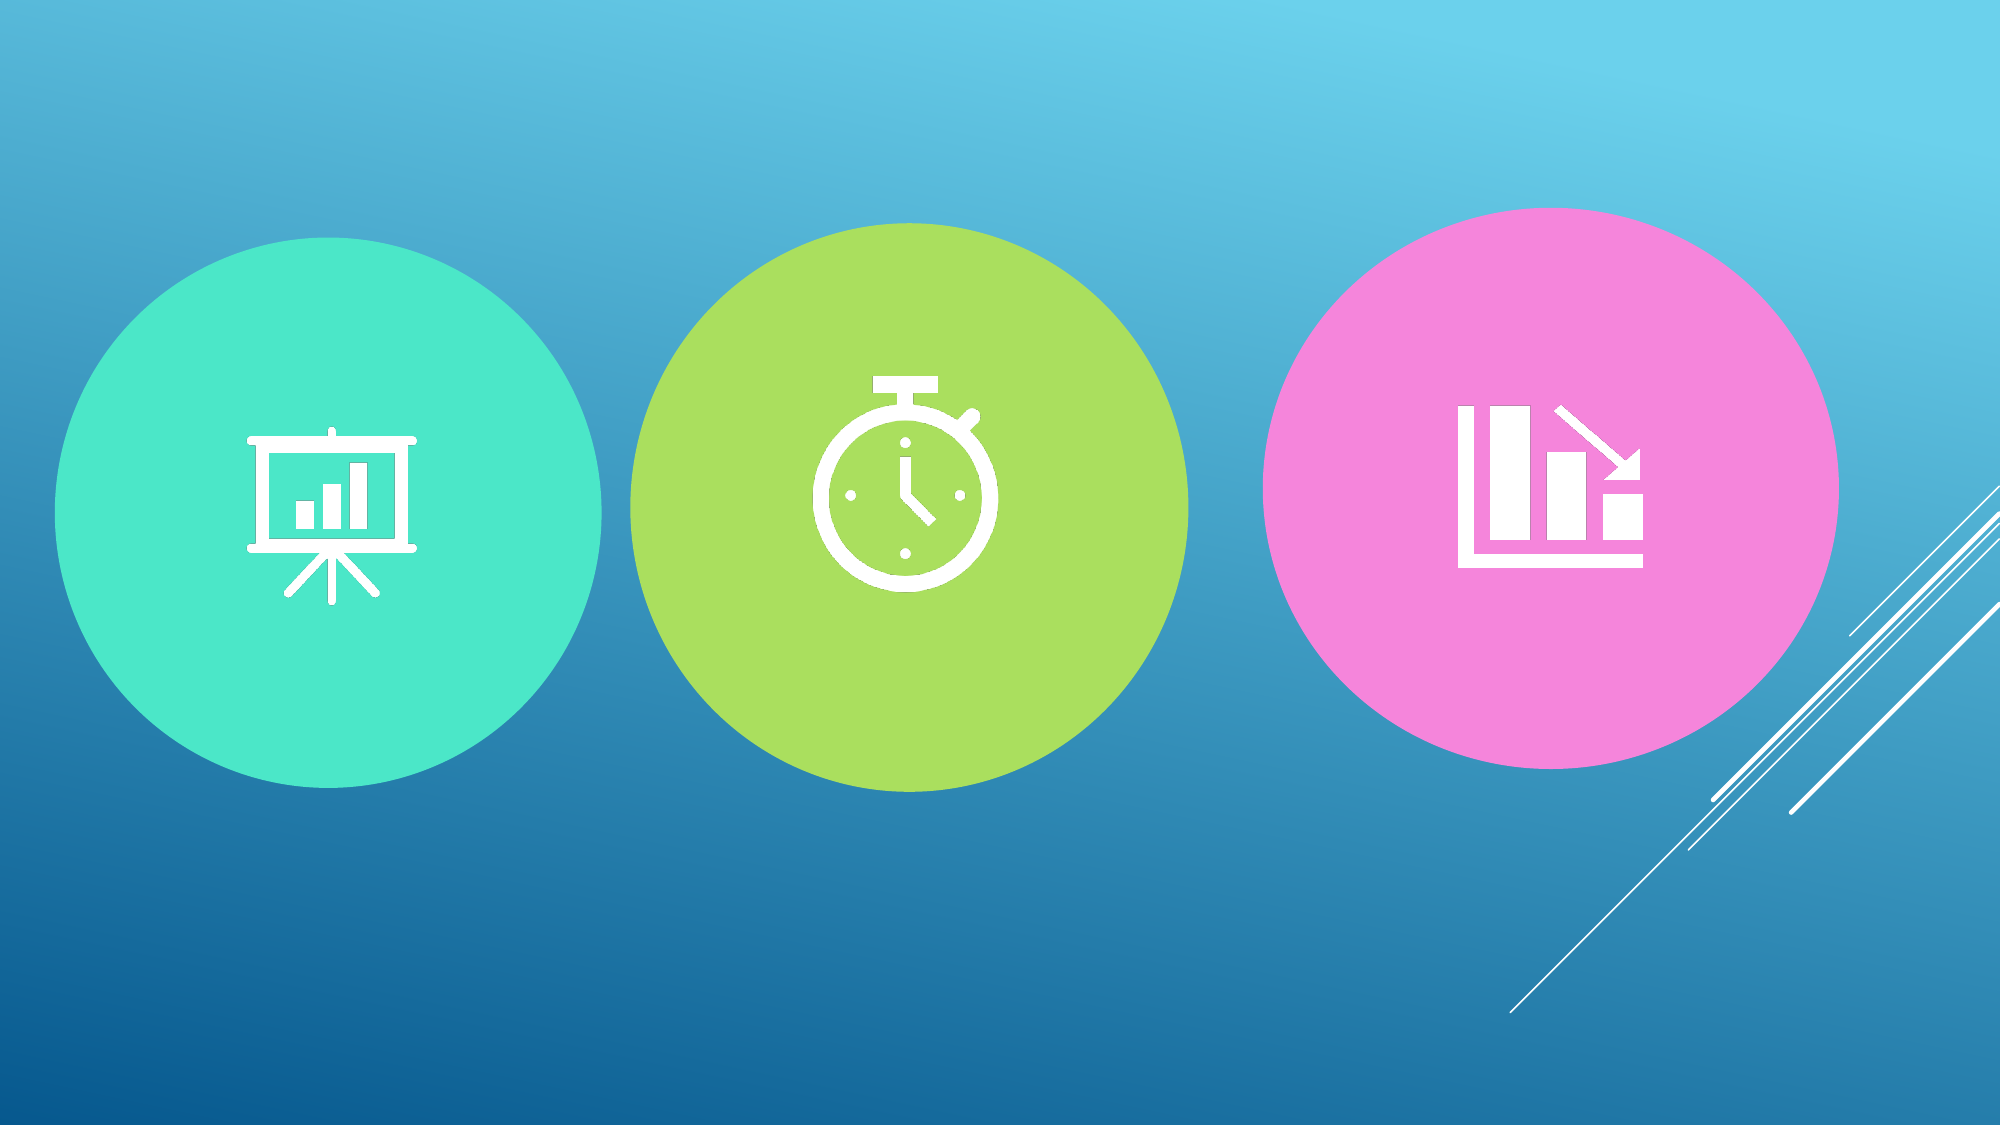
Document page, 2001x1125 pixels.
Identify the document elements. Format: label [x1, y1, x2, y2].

text_box [14, 38, 1840, 953]
